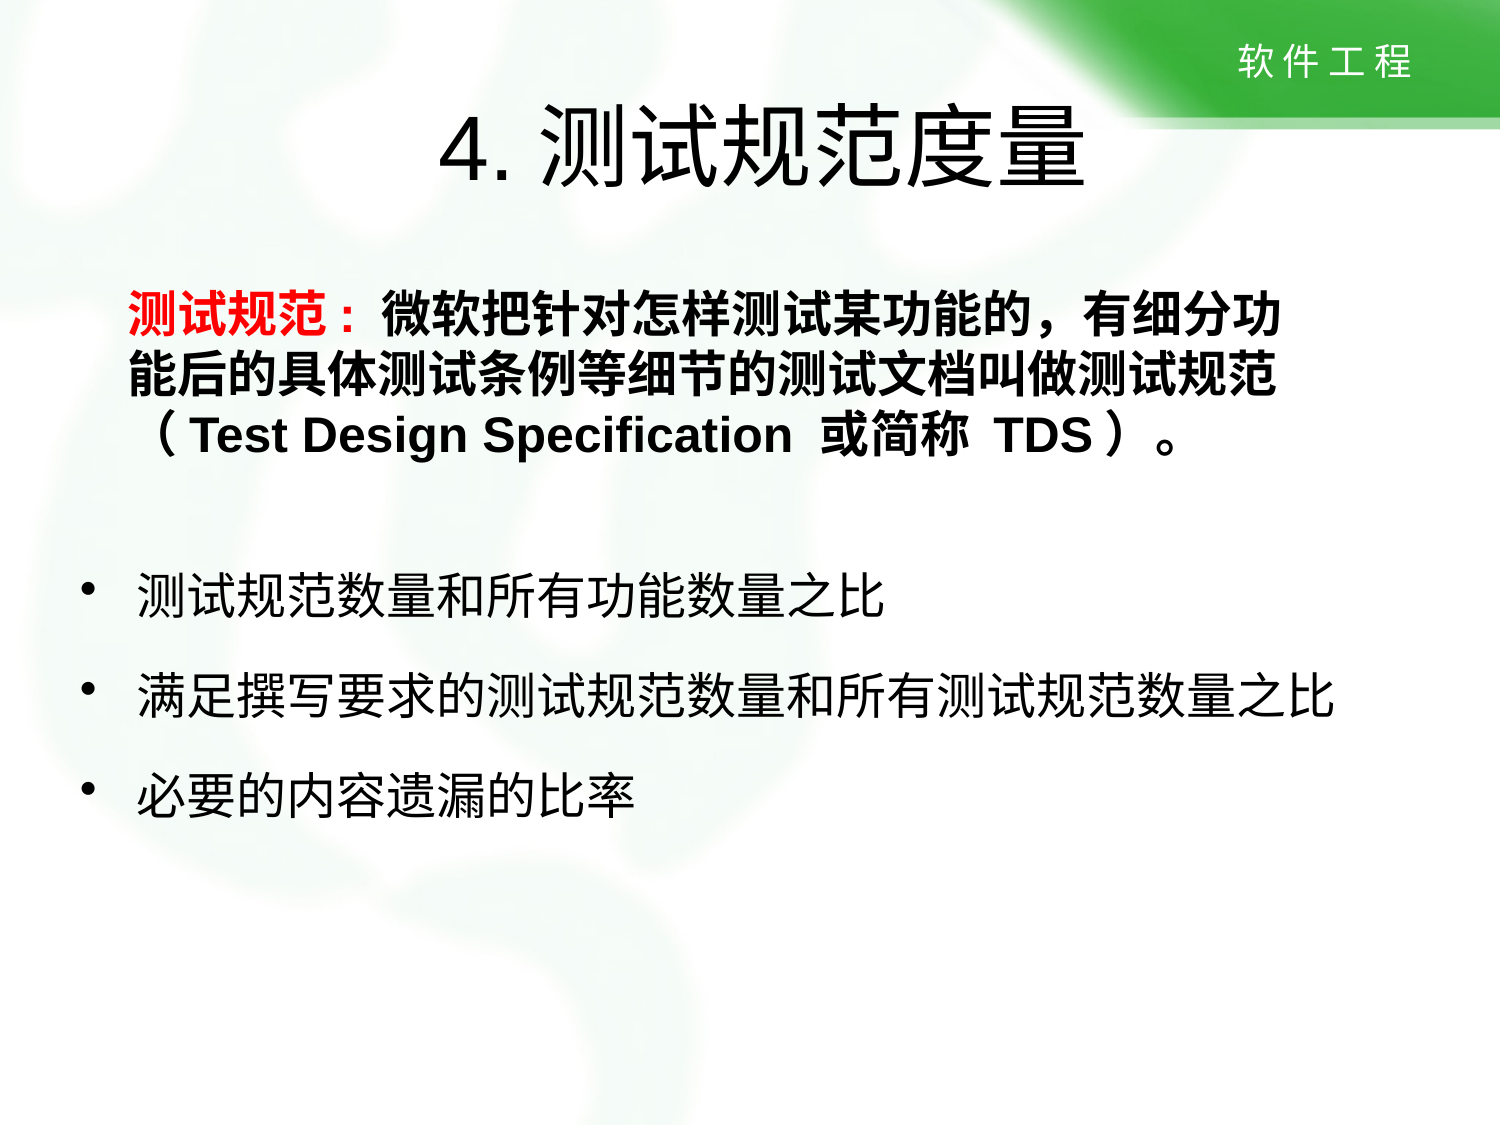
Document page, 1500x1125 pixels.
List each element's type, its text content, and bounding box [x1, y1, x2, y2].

title 4.测试规范度量 [75, 99, 1452, 187]
text_box 测试规范: 微软把针对怎样测试某功能的，有细分功能后的具体测试条例等细节的测试文档叫做测试规范（Test Design Specification 或简称 TDS）。 [112, 274, 1313, 555]
list 测试规范数量和所有功能数量之比 满足撰写要求的测试规范数量和所有测试规范数量之比 必要的内容遗漏的比率 [64, 527, 1441, 896]
picture [0, 0, 1500, 1125]
